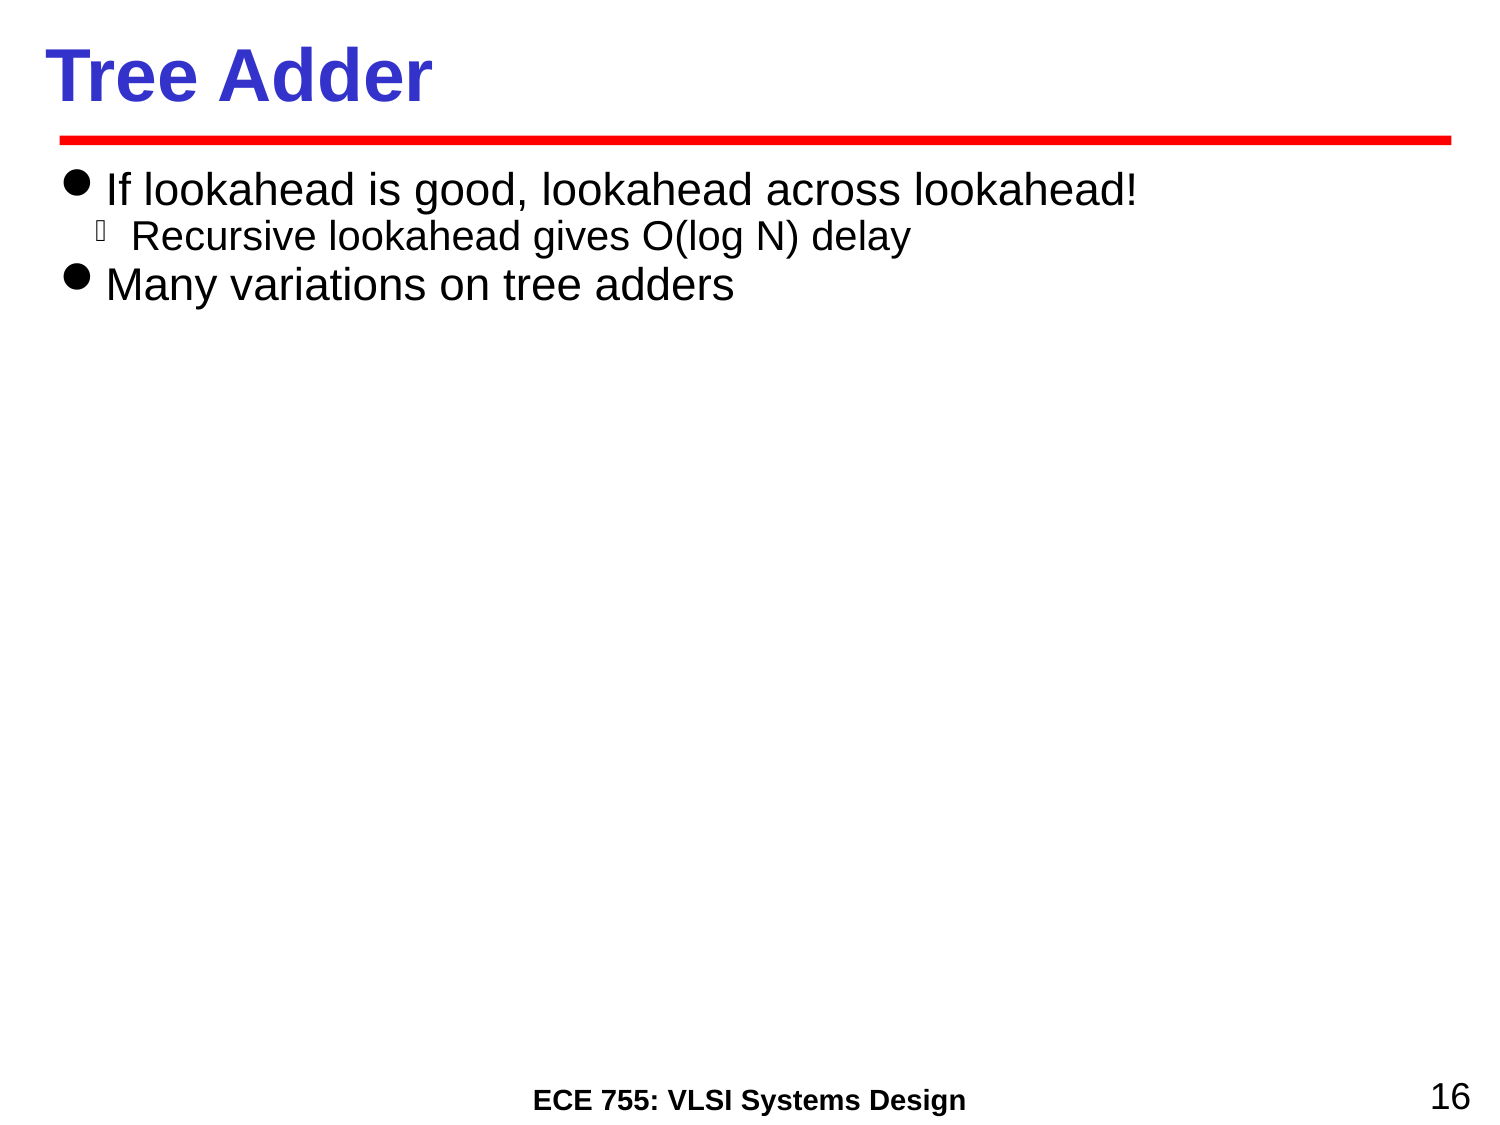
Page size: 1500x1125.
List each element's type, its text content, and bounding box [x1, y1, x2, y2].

text_box Tree Adder [45, 21, 1455, 134]
text_box If lookahead is good, lookahead across lookahead! Recursive lookahead gives O(log N) delay Many variations on tree adders [45, 157, 1455, 1095]
